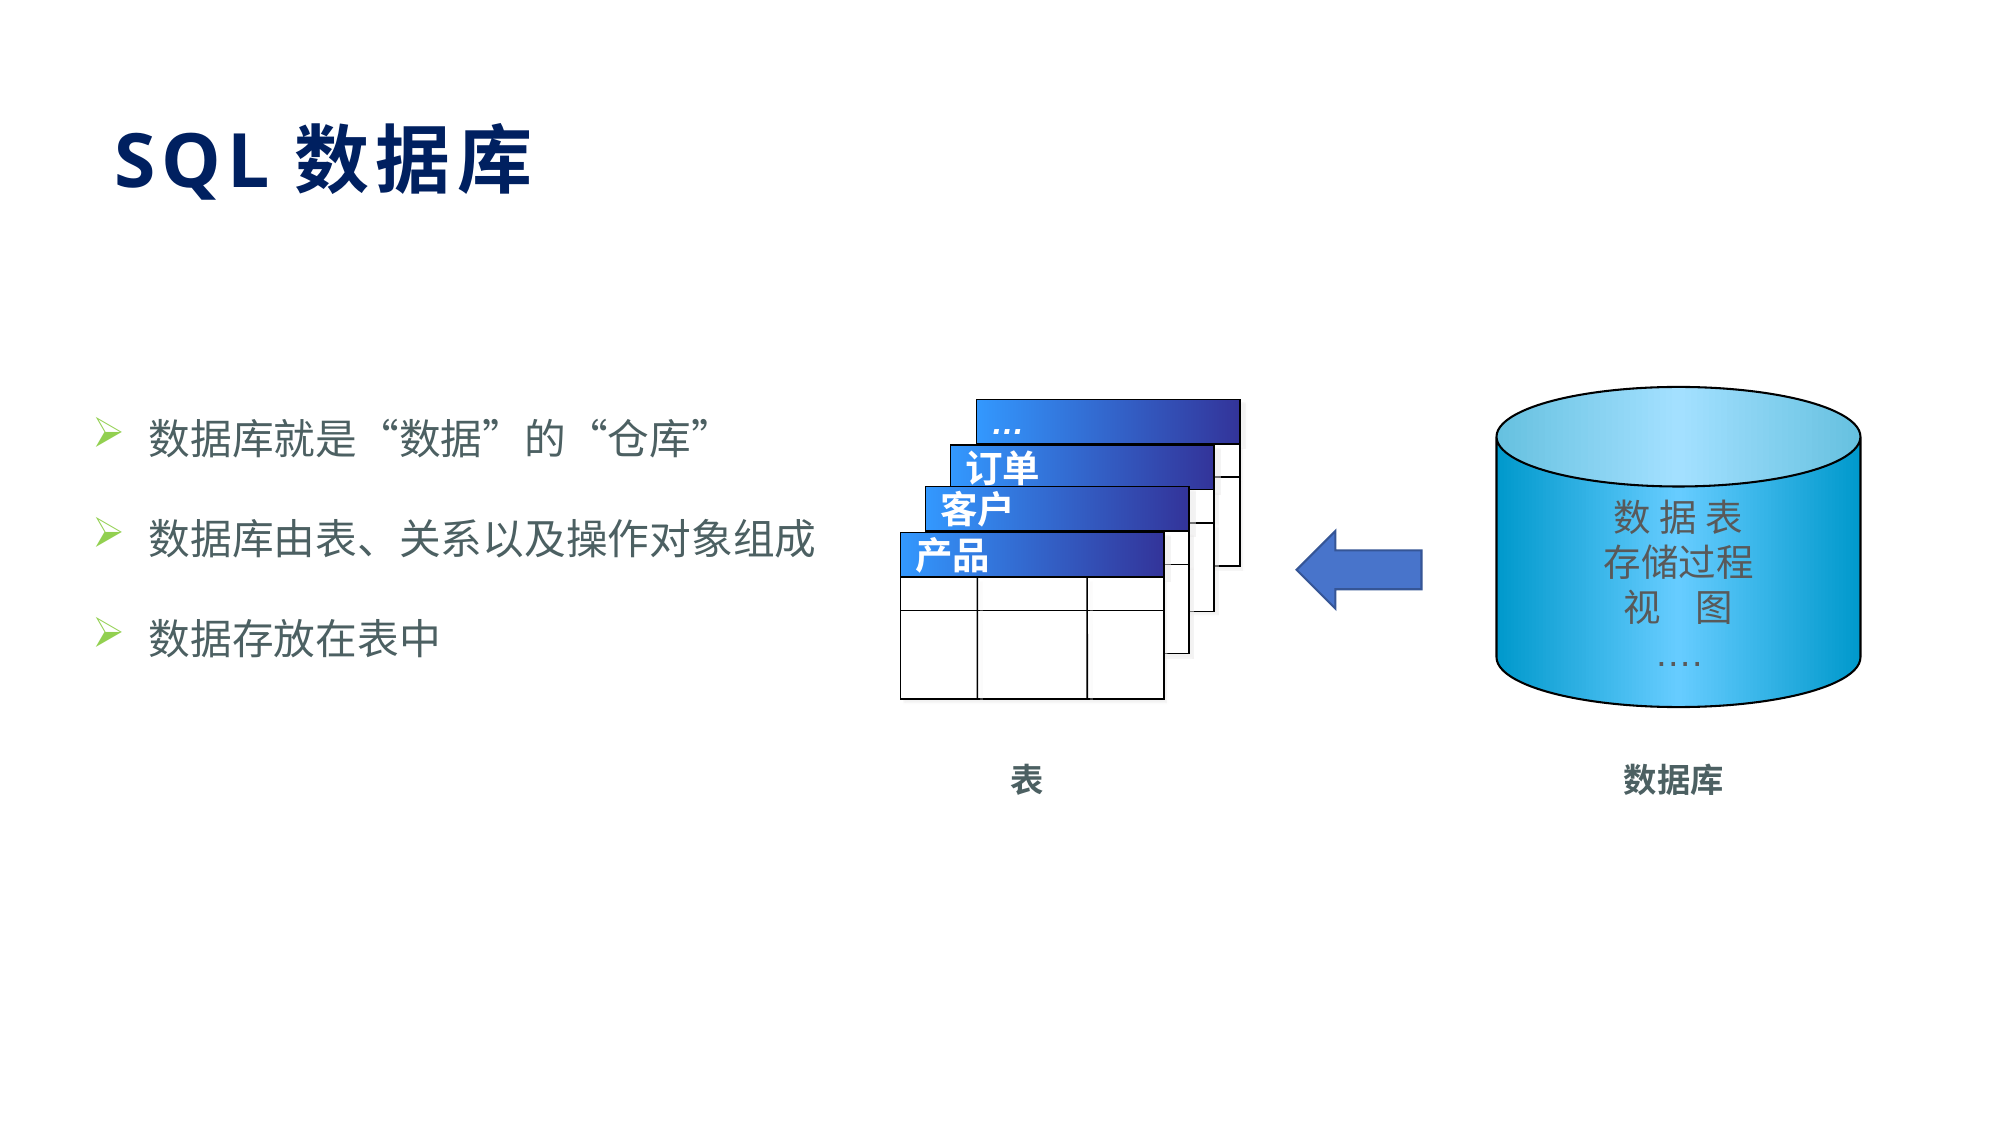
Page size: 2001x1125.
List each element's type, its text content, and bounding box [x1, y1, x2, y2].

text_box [899, 386, 1861, 808]
title SQL数据库 [99, 99, 1900, 216]
text_box 数据库就是“数据”的“仓库” 数据库由表、关系以及操作对象组成 数据存放在表中 [77, 380, 878, 671]
